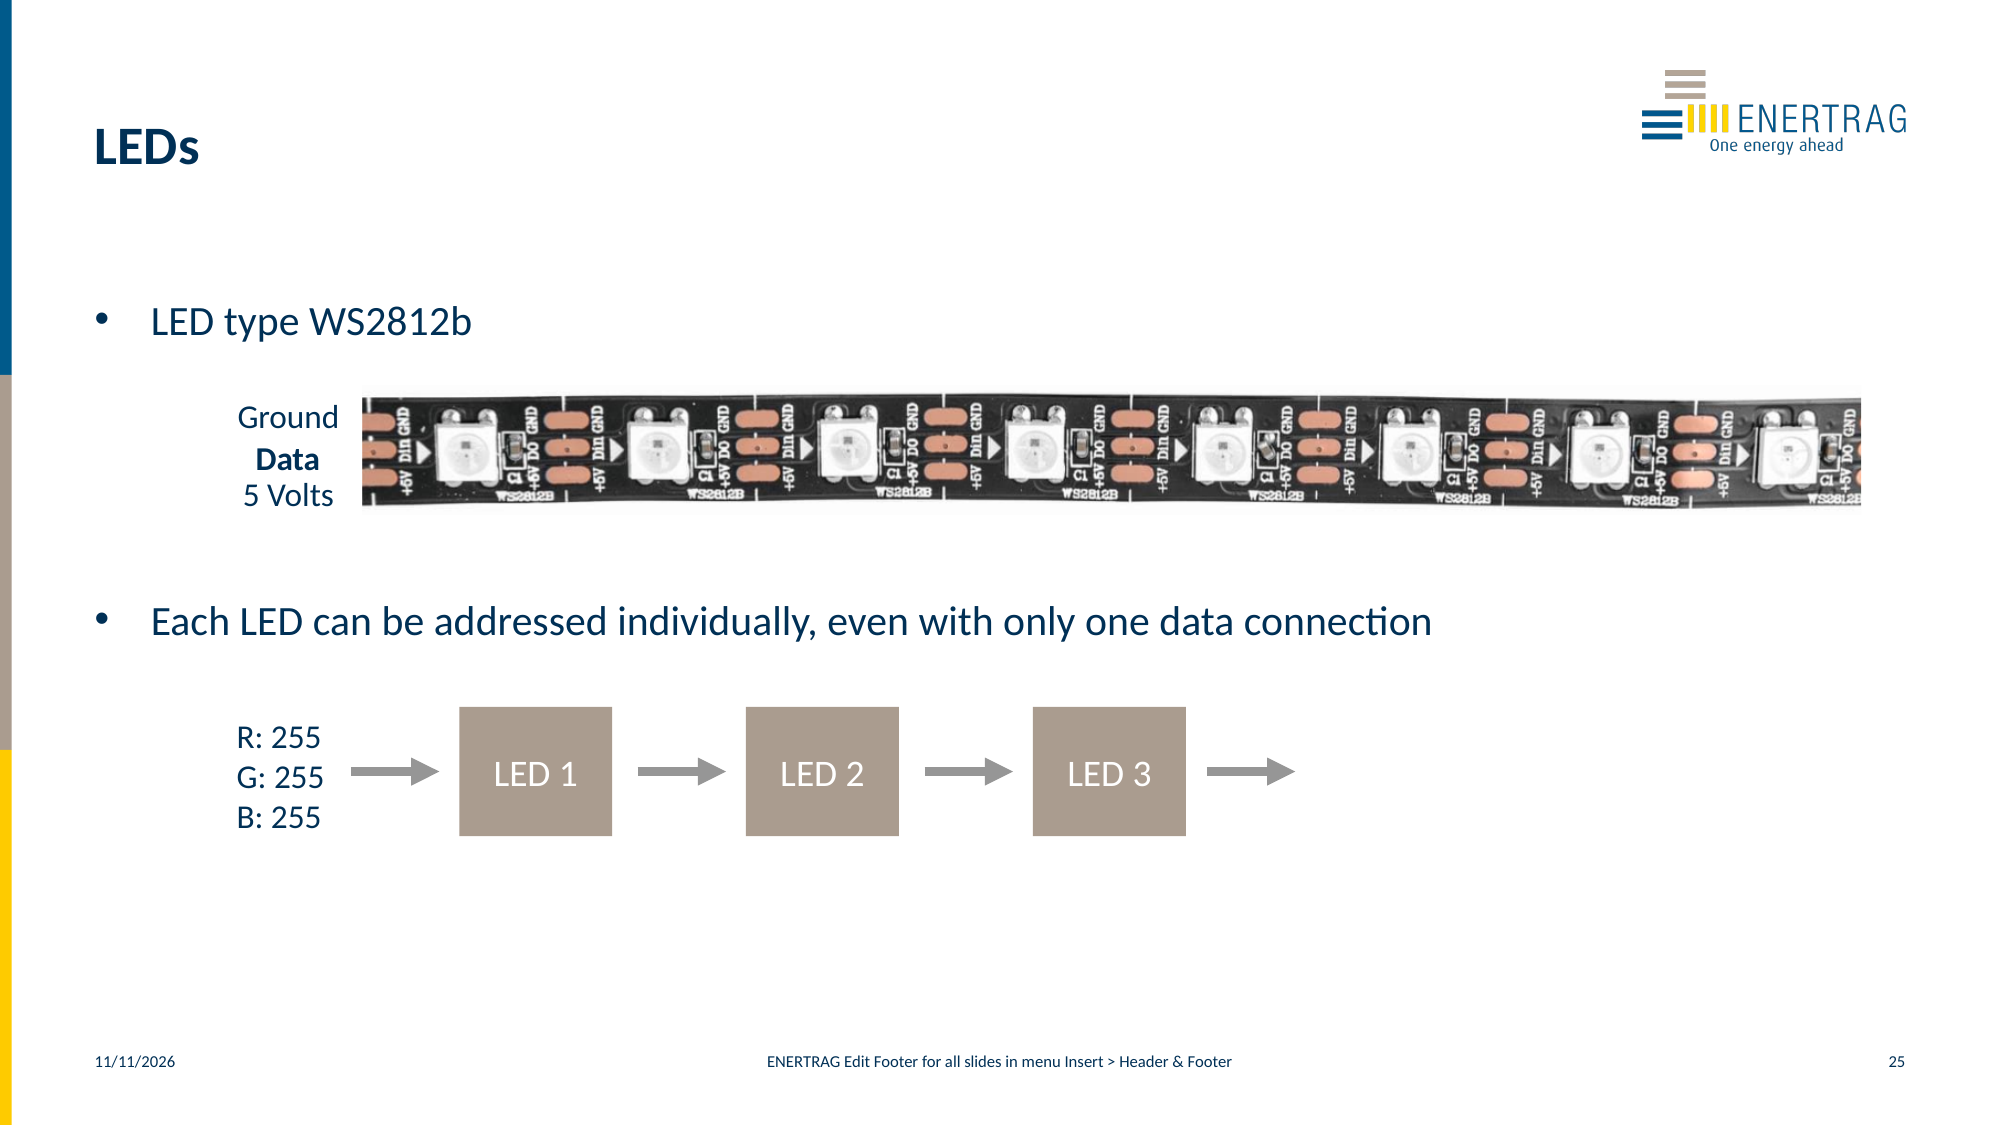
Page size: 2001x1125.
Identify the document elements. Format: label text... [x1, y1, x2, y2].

text_box LED 2 [745, 706, 900, 837]
text_box Data [255, 426, 321, 463]
picture [361, 385, 1862, 515]
text_box 5 Volts [242, 463, 335, 514]
footer ENERTRAG Edit Footer for all slides in menu Insert > Header & Footer [590, 1048, 1410, 1073]
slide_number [94, 1048, 177, 1073]
text_box LED 3 [1032, 706, 1187, 837]
text_box R: 255 G: 255 B: 255 [236, 714, 325, 835]
text_box Ground [237, 385, 340, 436]
slide_number 25 [1861, 1048, 1906, 1073]
text_box LED 1 [458, 706, 613, 837]
picture [1642, 70, 1906, 155]
title LEDs [94, 119, 1571, 238]
list LED type WS2812b Each LED can be addressed individually, even with only one data connection [94, 268, 1906, 672]
